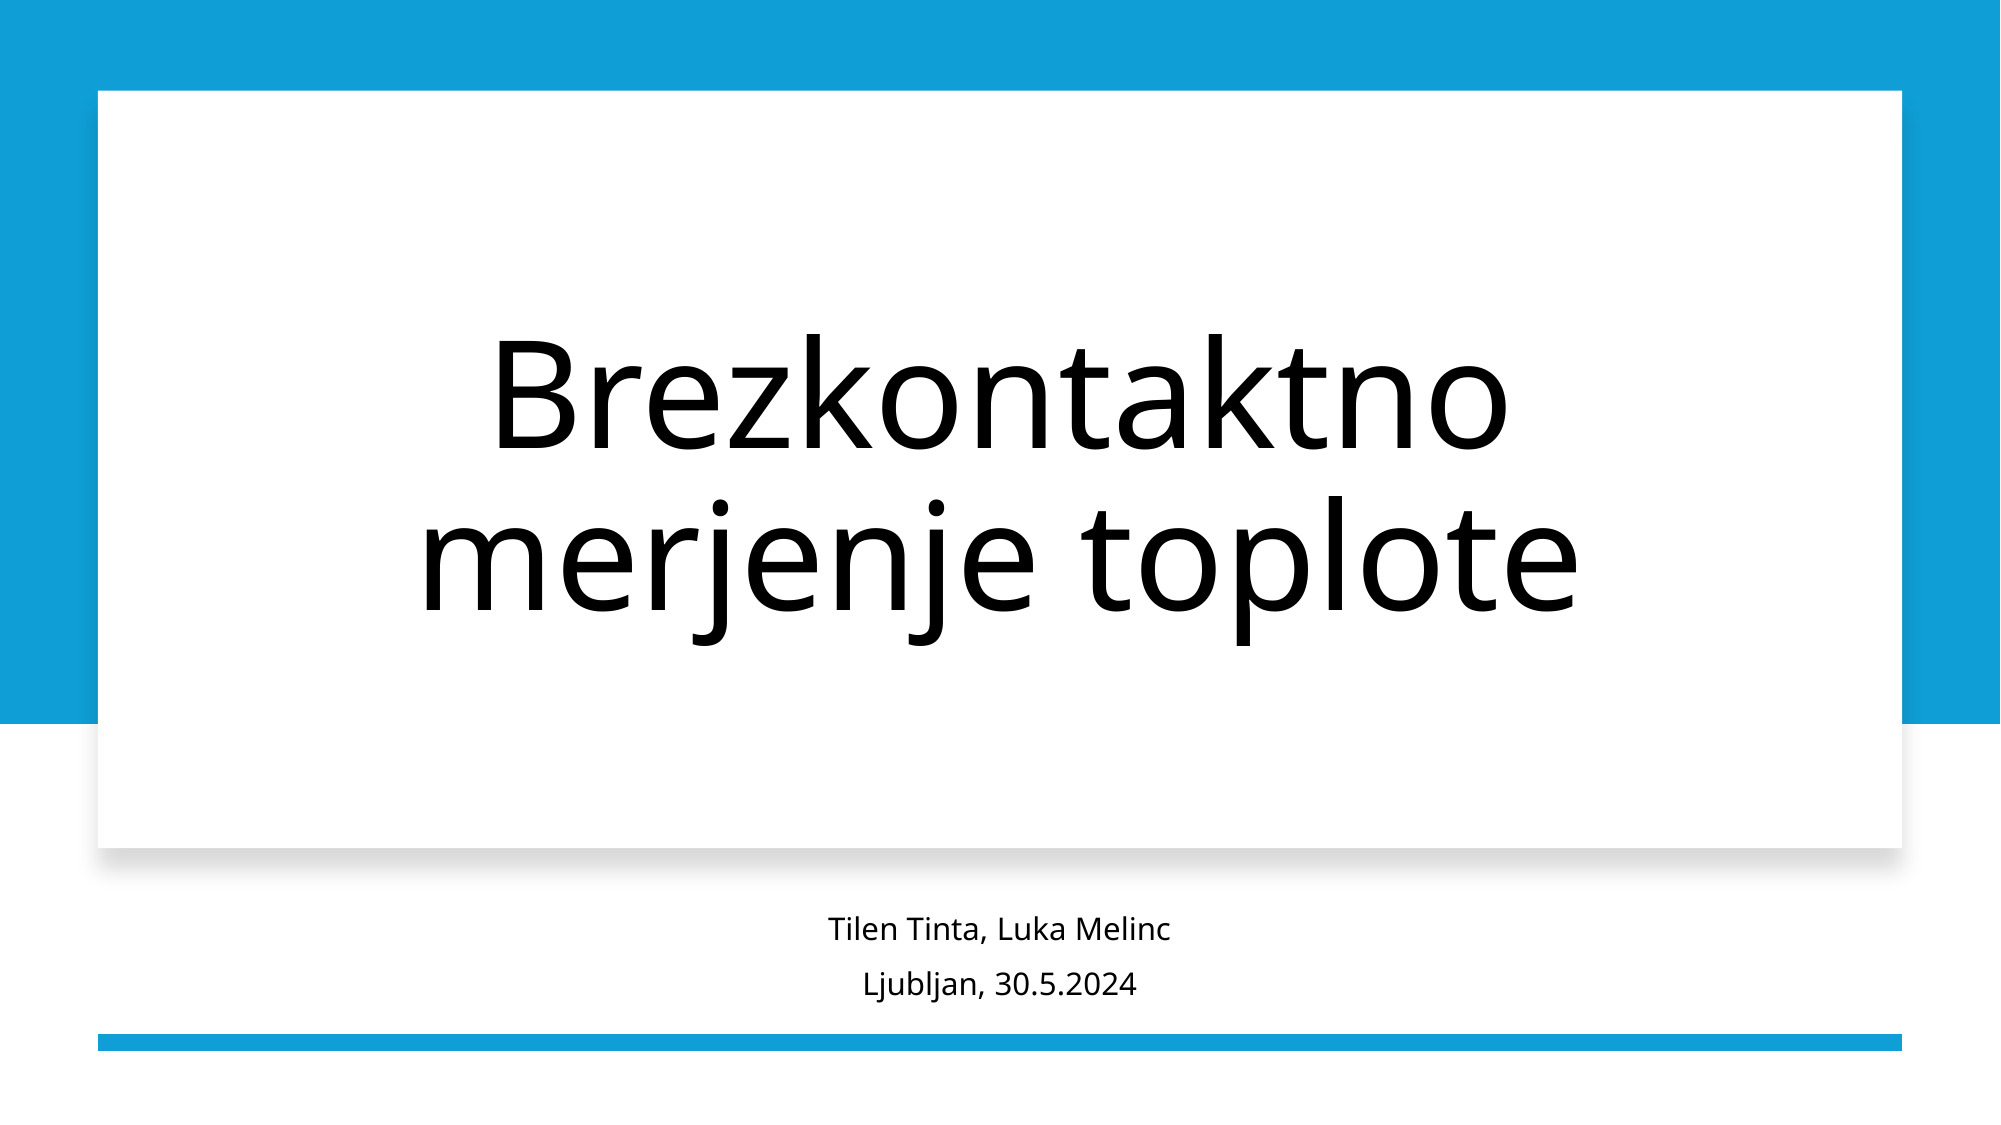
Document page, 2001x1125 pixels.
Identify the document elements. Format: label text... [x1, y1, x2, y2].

text_box [0, 0, 2000, 725]
text_box [96, 89, 1904, 850]
subtitle Tilen Tinta, Luka Melinc Ljubljan, 30.5.2024 [249, 904, 1750, 1012]
title Brezkontaktno merjenje toplote [249, 212, 1750, 750]
text_box [0, 725, 2000, 1125]
